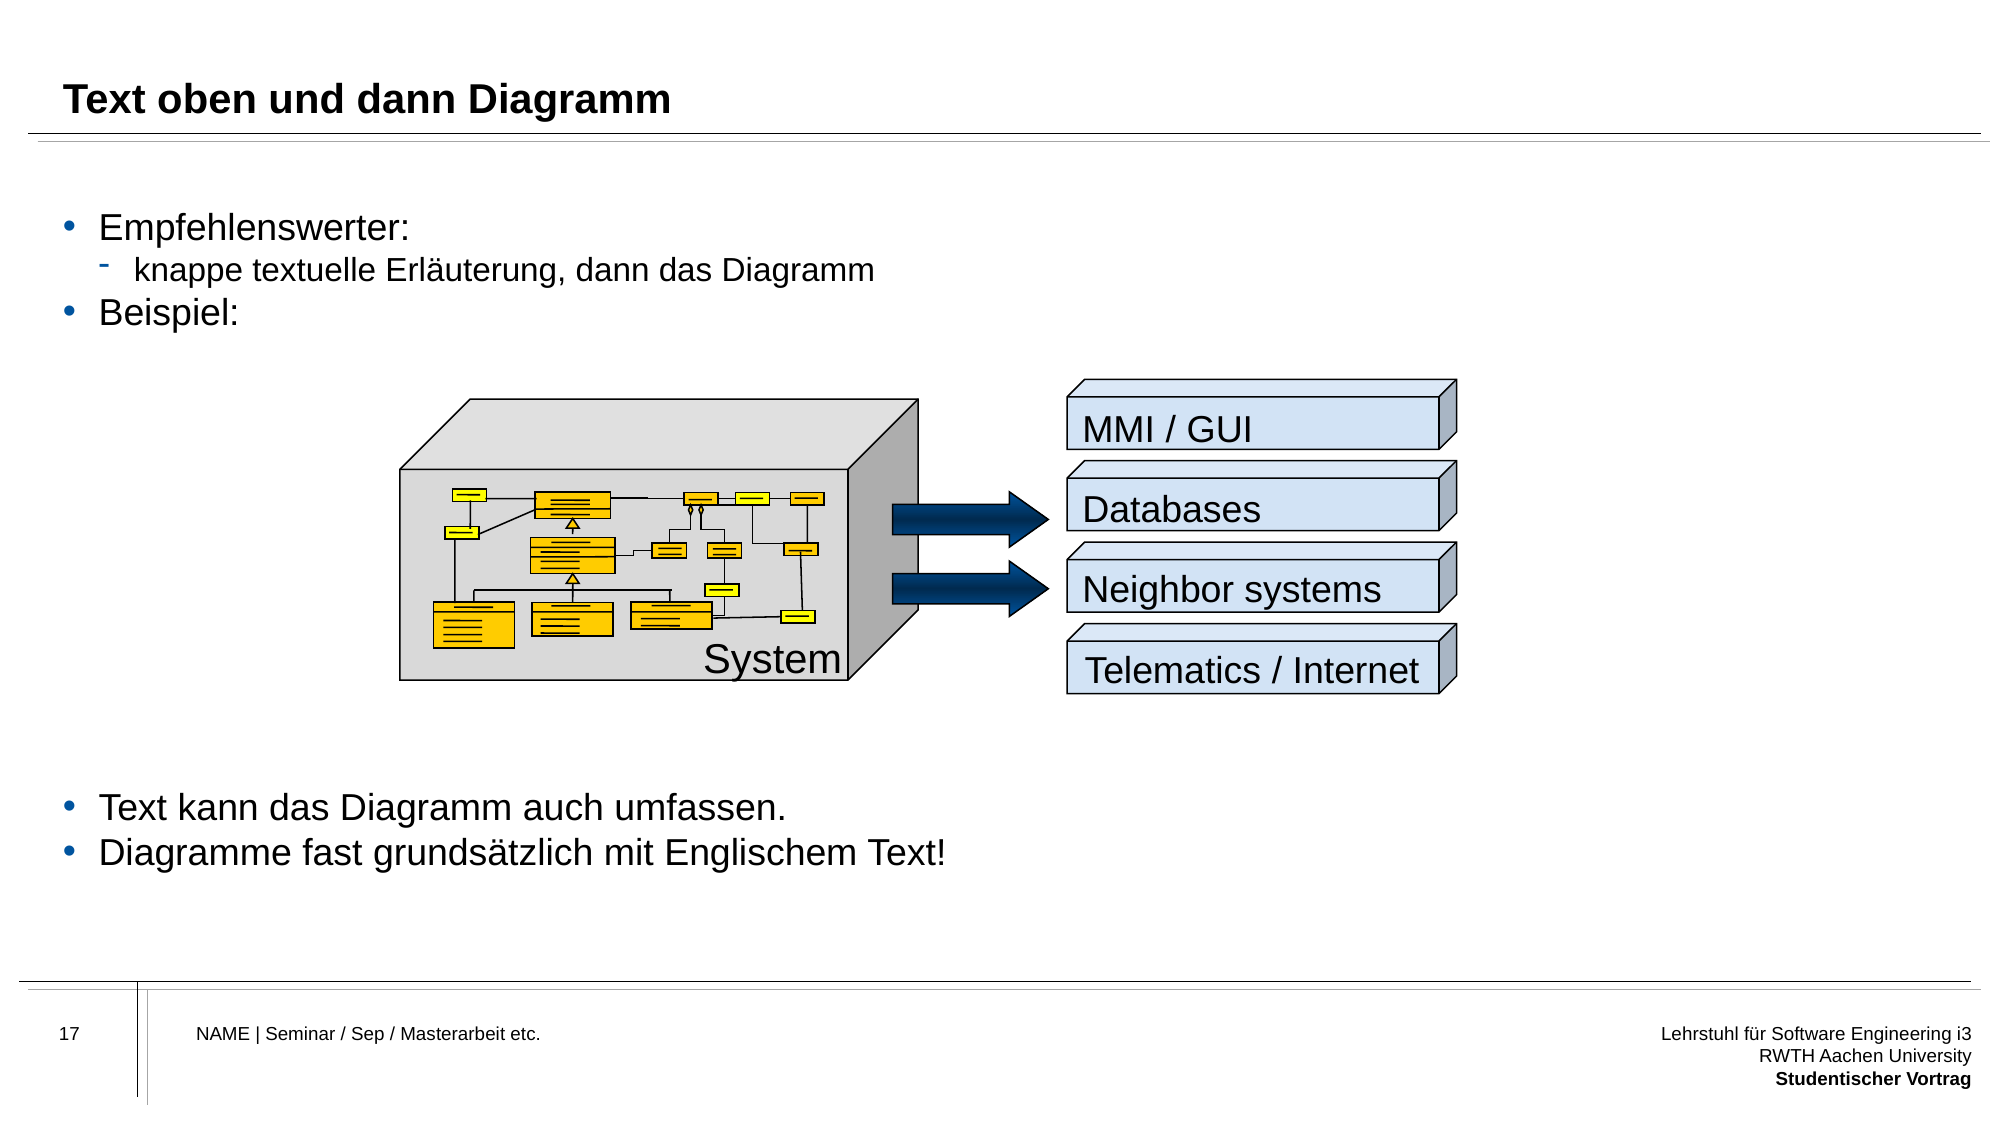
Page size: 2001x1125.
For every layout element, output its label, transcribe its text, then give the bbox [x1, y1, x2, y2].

text_box [892, 561, 1049, 617]
text_box System [688, 624, 858, 689]
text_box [433, 488, 825, 648]
text_box Neighbor systems [1067, 557, 1398, 618]
text_box [1070, 542, 1457, 613]
text_box [1070, 624, 1456, 641]
text_box [1067, 379, 1457, 450]
text_box [1069, 542, 1455, 559]
list Empfehlenswerter: knappe textuelle Erläuterung, dann das Diagramm Beispiel: Text kann das Diagramm auch umfassen. Diagramme fast grundsätzlich mit Englischem Text! [63, 202, 1947, 923]
text_box Telematics / Internet [1069, 638, 1435, 698]
text_box [1071, 623, 1457, 694]
text_box [1068, 461, 1456, 478]
text_box [1069, 460, 1457, 531]
title Statechart [400, 399, 917, 469]
text_box [1067, 379, 1455, 396]
text_box [399, 399, 919, 681]
text_box [892, 491, 1049, 548]
text_box Databases [1067, 477, 1277, 538]
title Text oben und dann Diagramm [63, 33, 1947, 123]
text_box MMI / GUI [1067, 397, 1269, 458]
